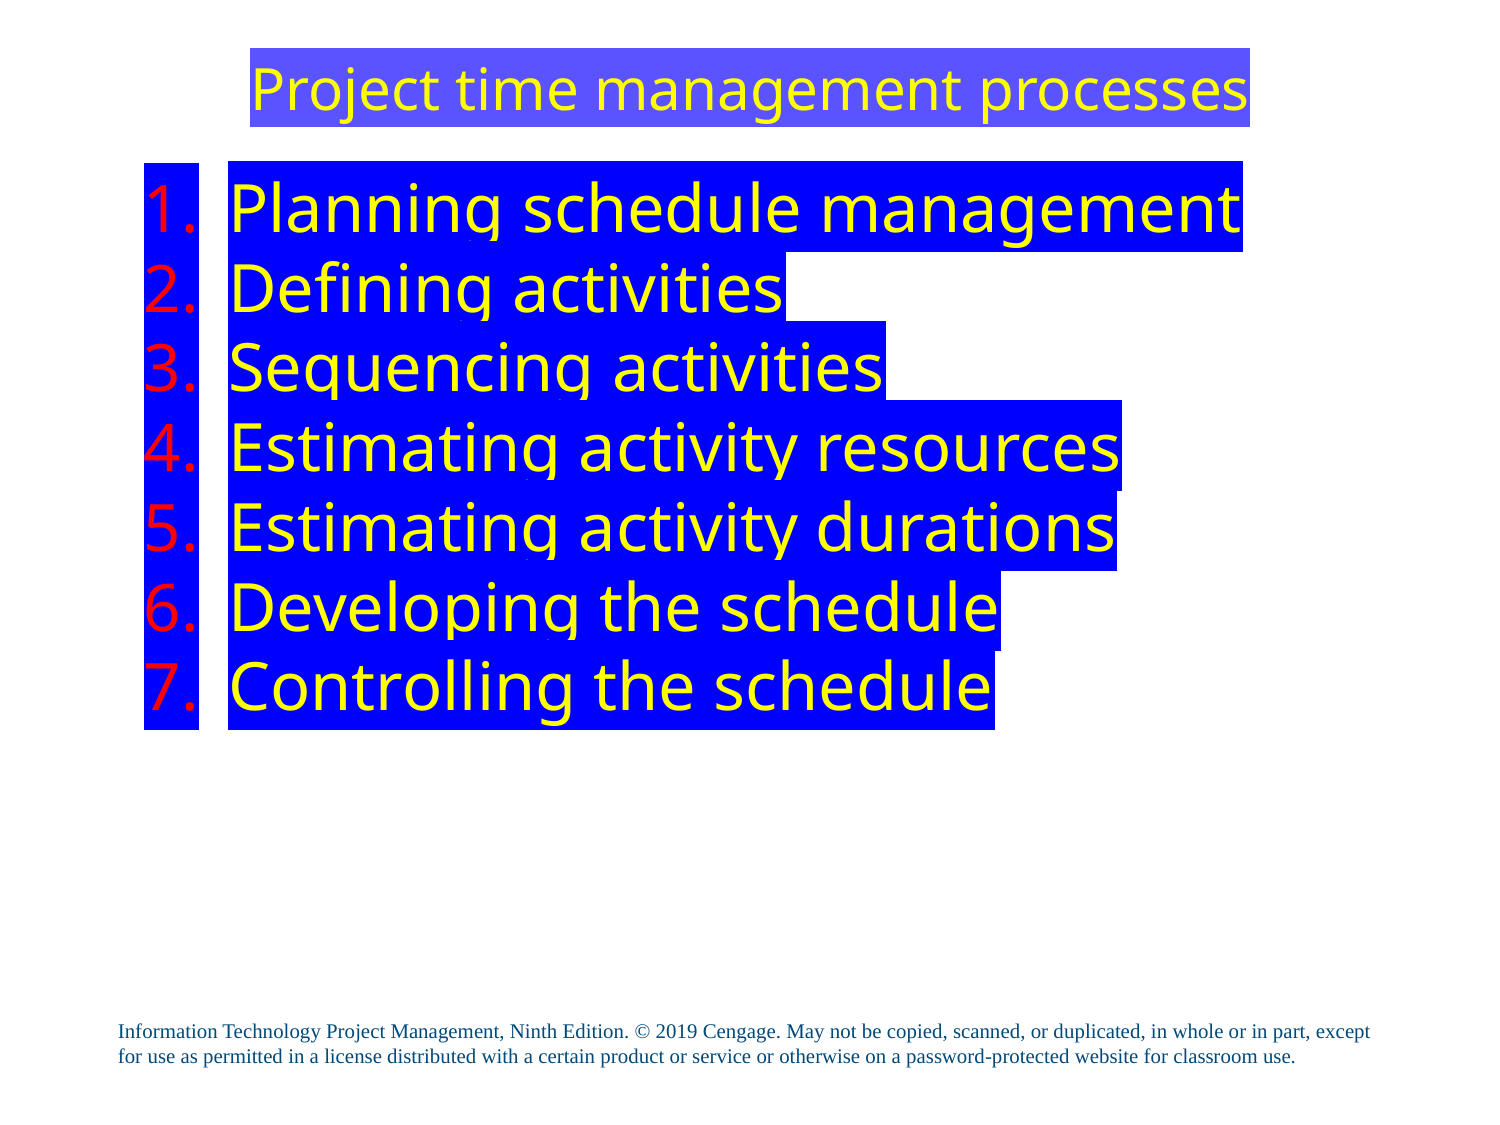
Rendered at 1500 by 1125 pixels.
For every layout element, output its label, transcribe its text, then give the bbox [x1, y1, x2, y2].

title Project time management processes [103, 59, 1397, 174]
list Planning schedule management Defining activities Sequencing activities Estimating activity resources Estimating activity durations Developing the schedule Controlling the schedule [87, 174, 1397, 1014]
footer Information Technology Project Management, Ninth Edition. © 2019 Cengage. May not be copied, scanned, or duplicated, in whole or in part, except for use as permitted in a license distributed with a certain product or service or otherwise on a password-protected website for classroom use. [103, 1009, 1397, 1070]
